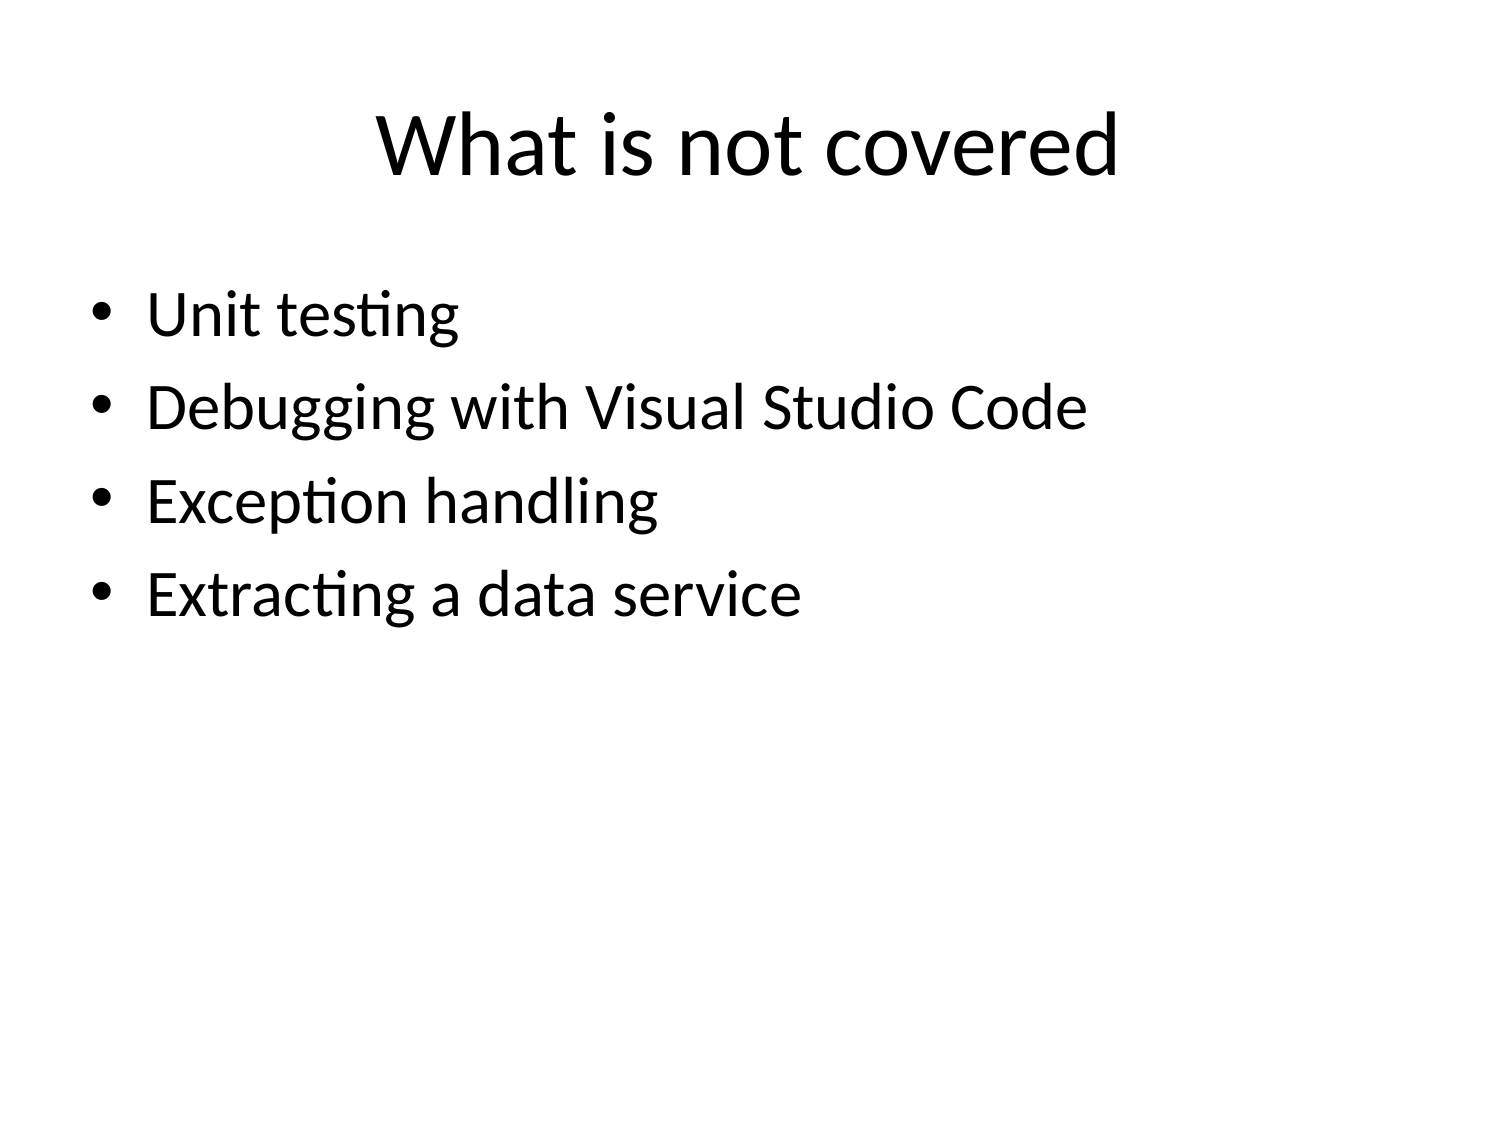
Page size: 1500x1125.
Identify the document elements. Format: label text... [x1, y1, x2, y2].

title What is not covered [75, 45, 1425, 233]
list Unit testing Debugging with Visual Studio Code Exception handling Extracting a data service [75, 262, 1425, 1005]
